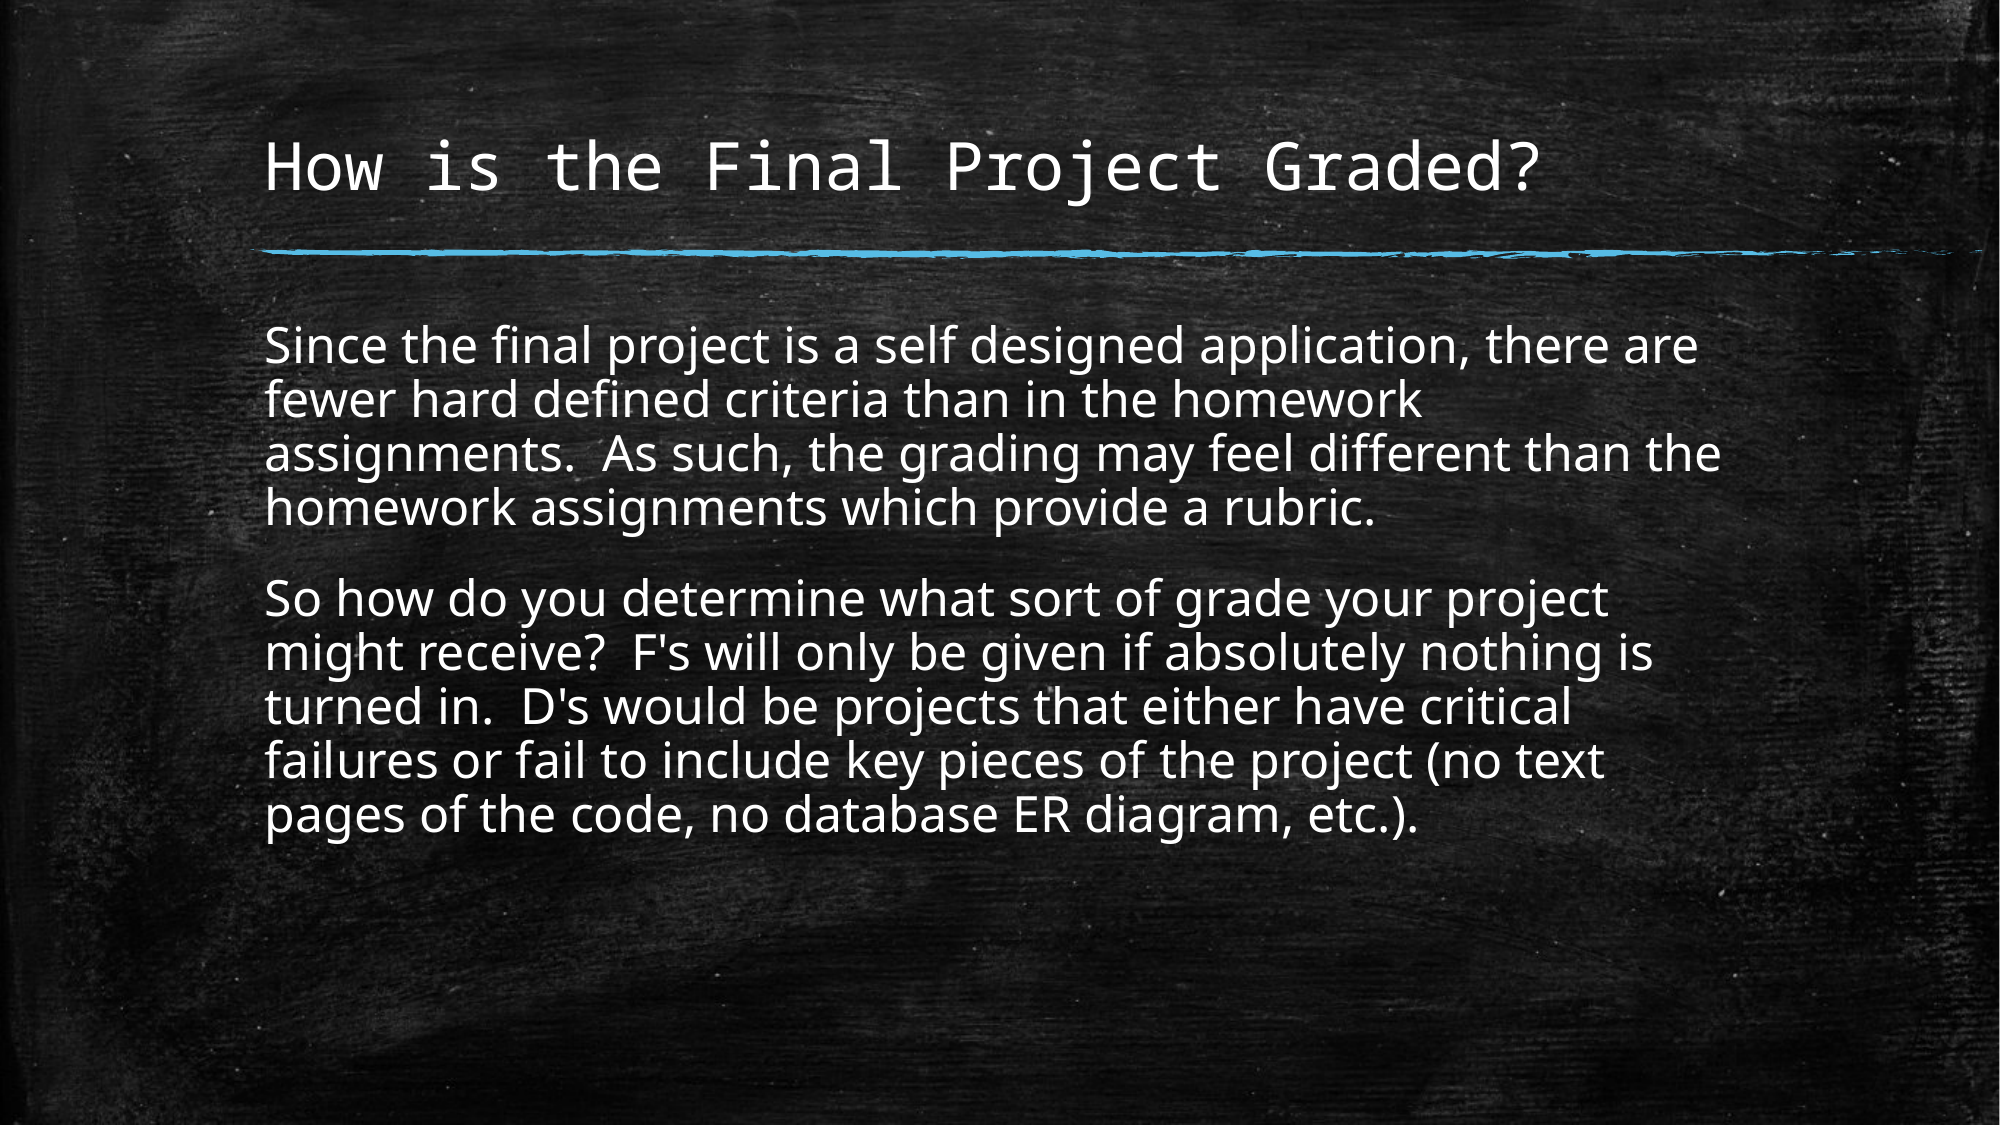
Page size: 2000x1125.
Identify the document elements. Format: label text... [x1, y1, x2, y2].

list Since the final project is a self designed application, there are fewer hard defined criteria than in the homework assignments. As such, the grading may feel different than the homework assignments which provide a rubric. So how do you determine what sort of grade your project might receive? F's will only be given if absolutely nothing is turned in. D's would be projects that either have critical failures or fail to include key pieces of the project (no text pages of the code, no database ER diagram, etc.). [249, 312, 1750, 1013]
title How is the Final Project Graded? [249, 45, 1750, 213]
